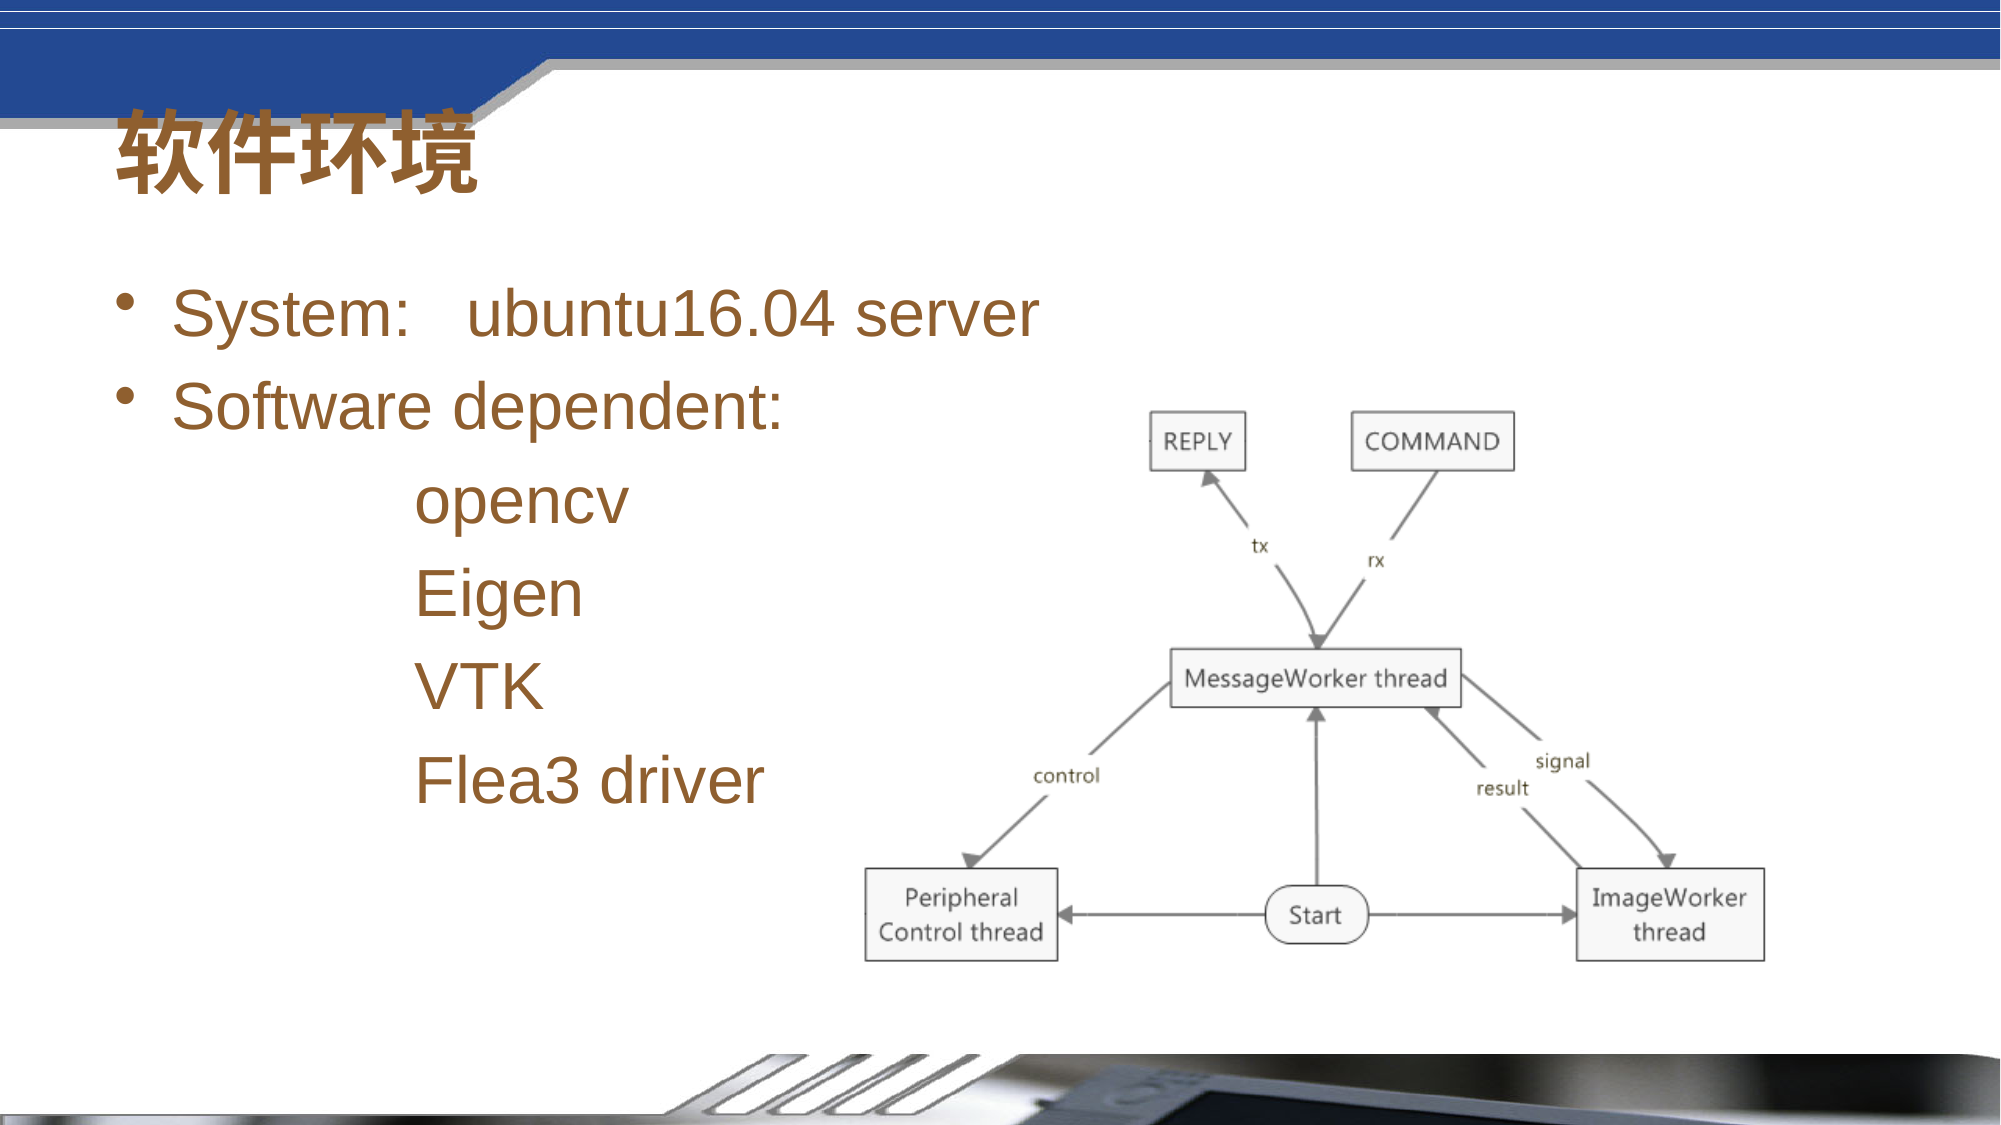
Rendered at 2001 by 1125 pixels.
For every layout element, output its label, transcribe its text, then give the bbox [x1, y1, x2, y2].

title 软件环境 [99, 66, 1901, 233]
picture [0, 0, 2001, 1125]
list System: ubuntu16.04 server Software dependent: opencv Eigen VTK Flea3 driver [99, 262, 1901, 1006]
